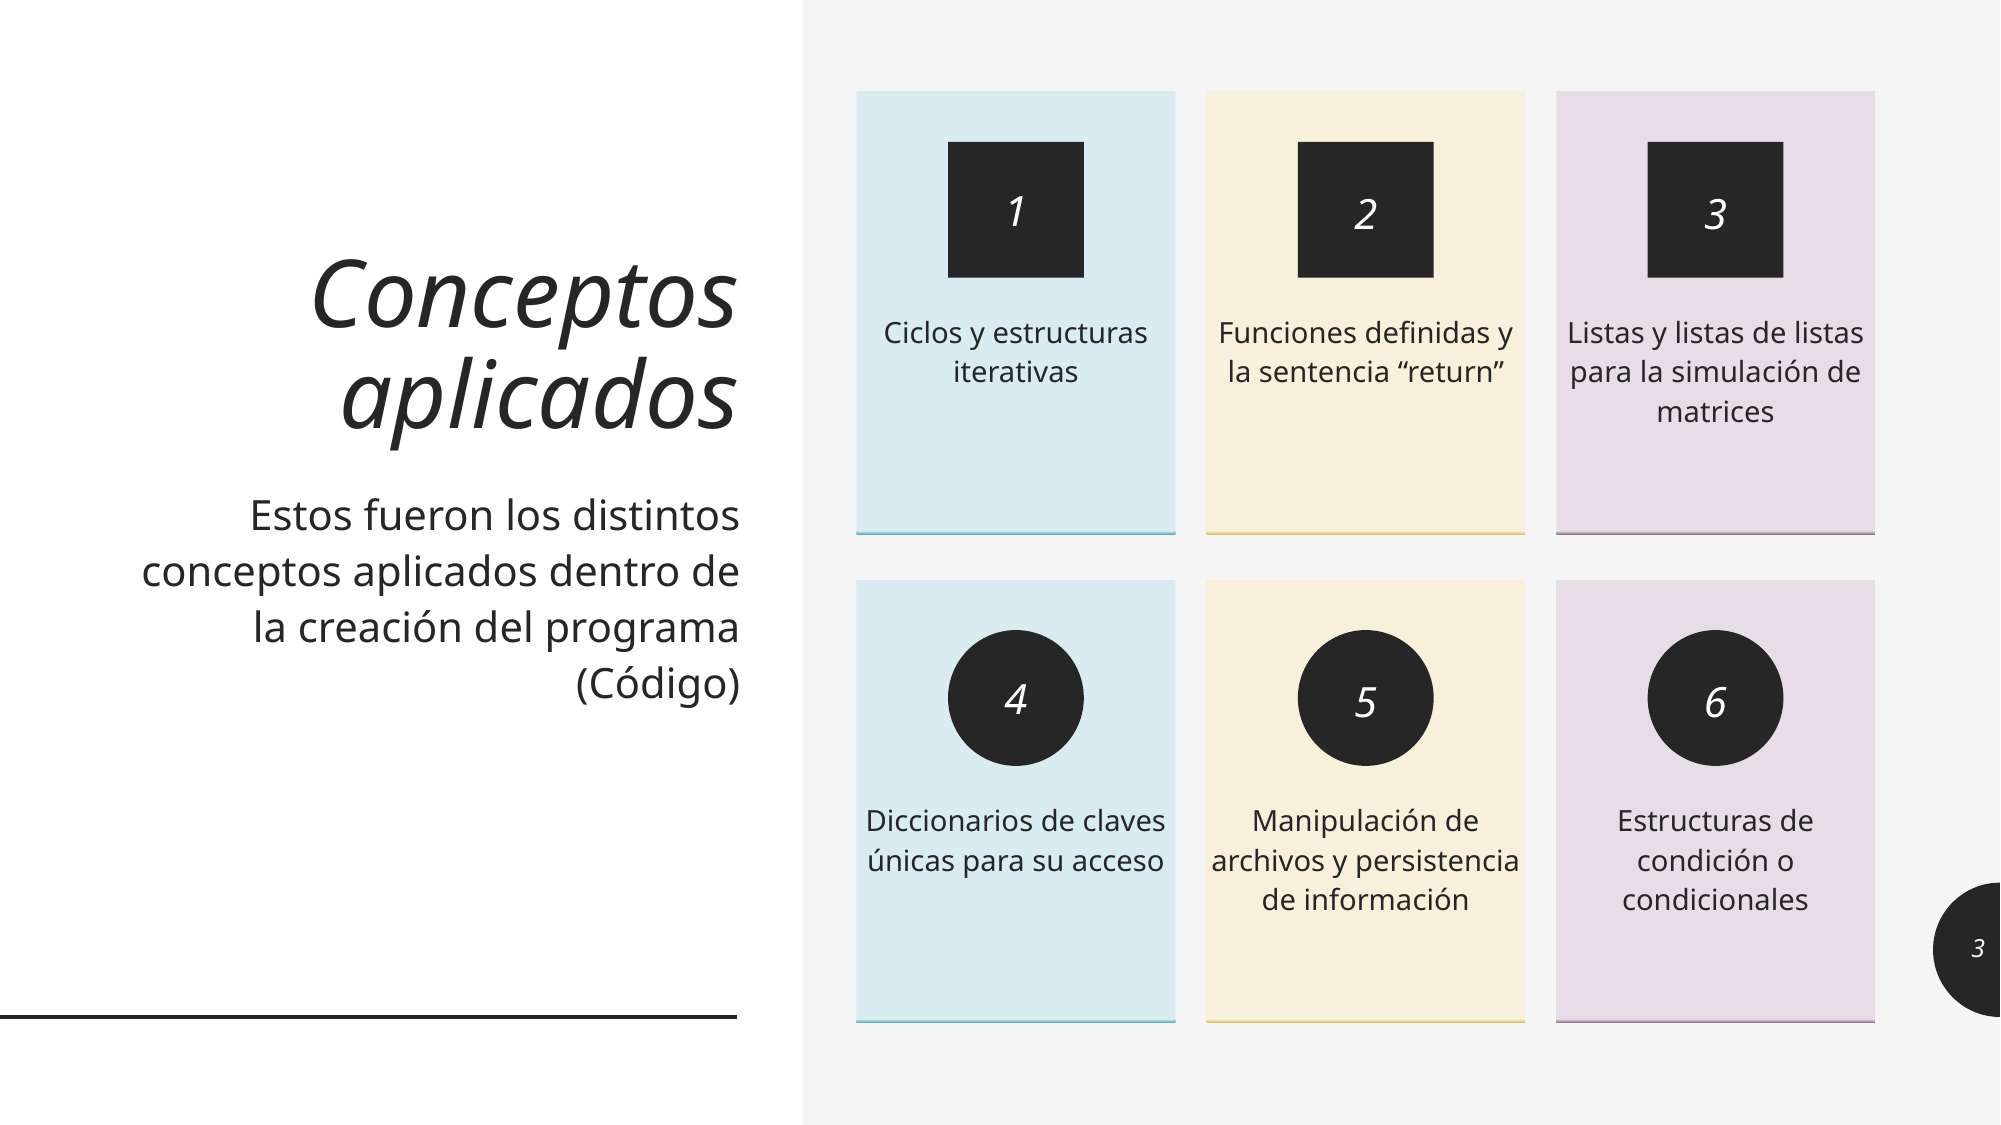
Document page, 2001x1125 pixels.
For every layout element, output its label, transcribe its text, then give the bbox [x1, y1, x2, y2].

list Estos fueron los distintos conceptos aplicados dentro de la creación del programa (Código) [125, 474, 756, 944]
text_box 5 [1297, 630, 1434, 766]
text_box Manipulación de archivos y persistencia de información [1206, 580, 1526, 1023]
text_box 4 [948, 630, 1084, 766]
list Funciones definidas y la sentencia “return” [1206, 91, 1526, 535]
text_box 6 [1647, 630, 1784, 766]
list 2 [1297, 141, 1434, 278]
text_box Estructuras de condición o condicionales [1556, 580, 1875, 1023]
slide_number 3 [1933, 919, 2000, 980]
list Ciclos y estructuras iterativas [856, 91, 1176, 535]
list 1 [948, 141, 1084, 278]
list Listas y listas de listas para la simulación de matrices [1556, 91, 1876, 535]
title Conceptos aplicados [125, 91, 754, 457]
text_box Diccionarios de claves únicas para su acceso [856, 580, 1176, 1023]
list 3 [1647, 141, 1784, 278]
